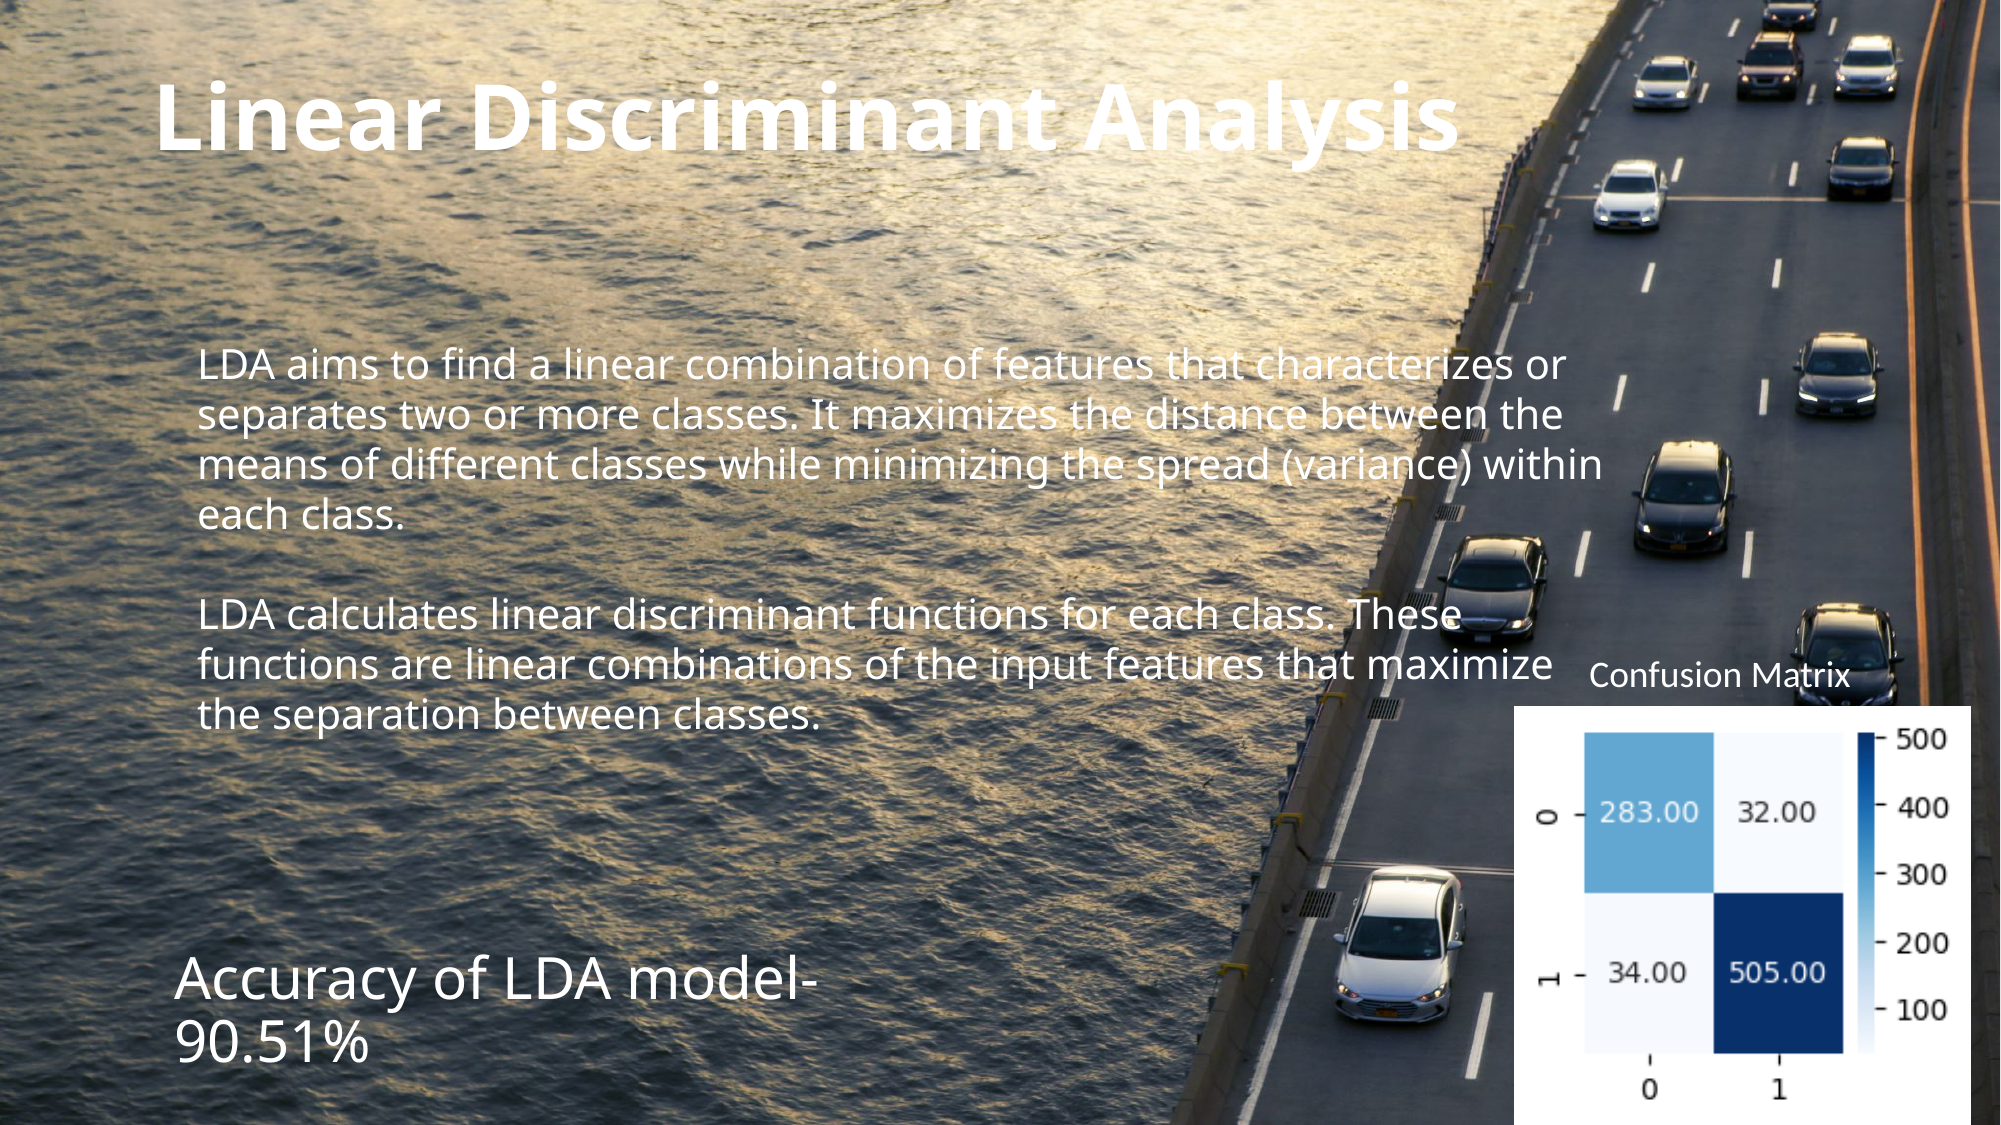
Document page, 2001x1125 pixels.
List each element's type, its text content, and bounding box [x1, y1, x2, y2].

text_box Confusion Matrix [1574, 642, 2000, 703]
list Accuracy of LDA model-90.51% [159, 941, 932, 1105]
title Linear Discriminant Analysis [137, 59, 1863, 278]
picture [0, 0, 2001, 1125]
text_box LDA aims to find a linear combination of features that characterizes or separates two or more classes. It maximizes the distance between the means of different classes while minimizing the spread (variance) within each class. LDA calculates linear discriminant functions for each class. These functions are linear combinations of the input features that maximize the separation between classes. [182, 280, 1641, 846]
